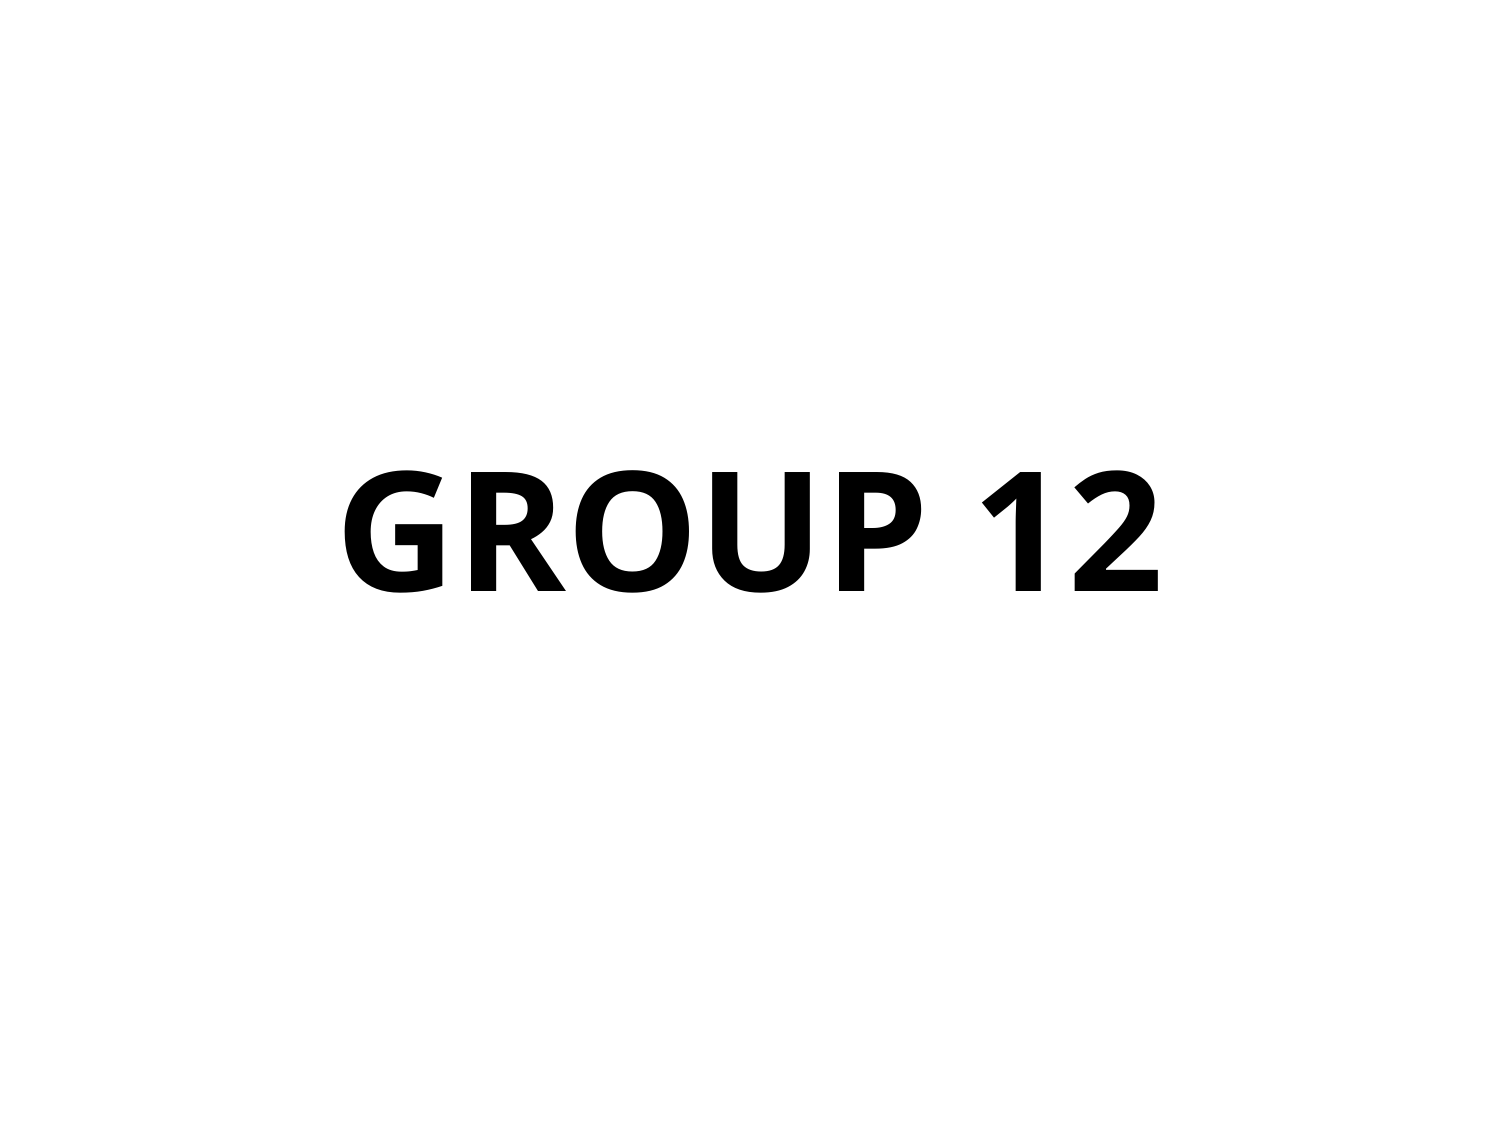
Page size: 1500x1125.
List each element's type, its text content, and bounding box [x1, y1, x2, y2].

title GROUP 12 [0, 359, 1500, 691]
